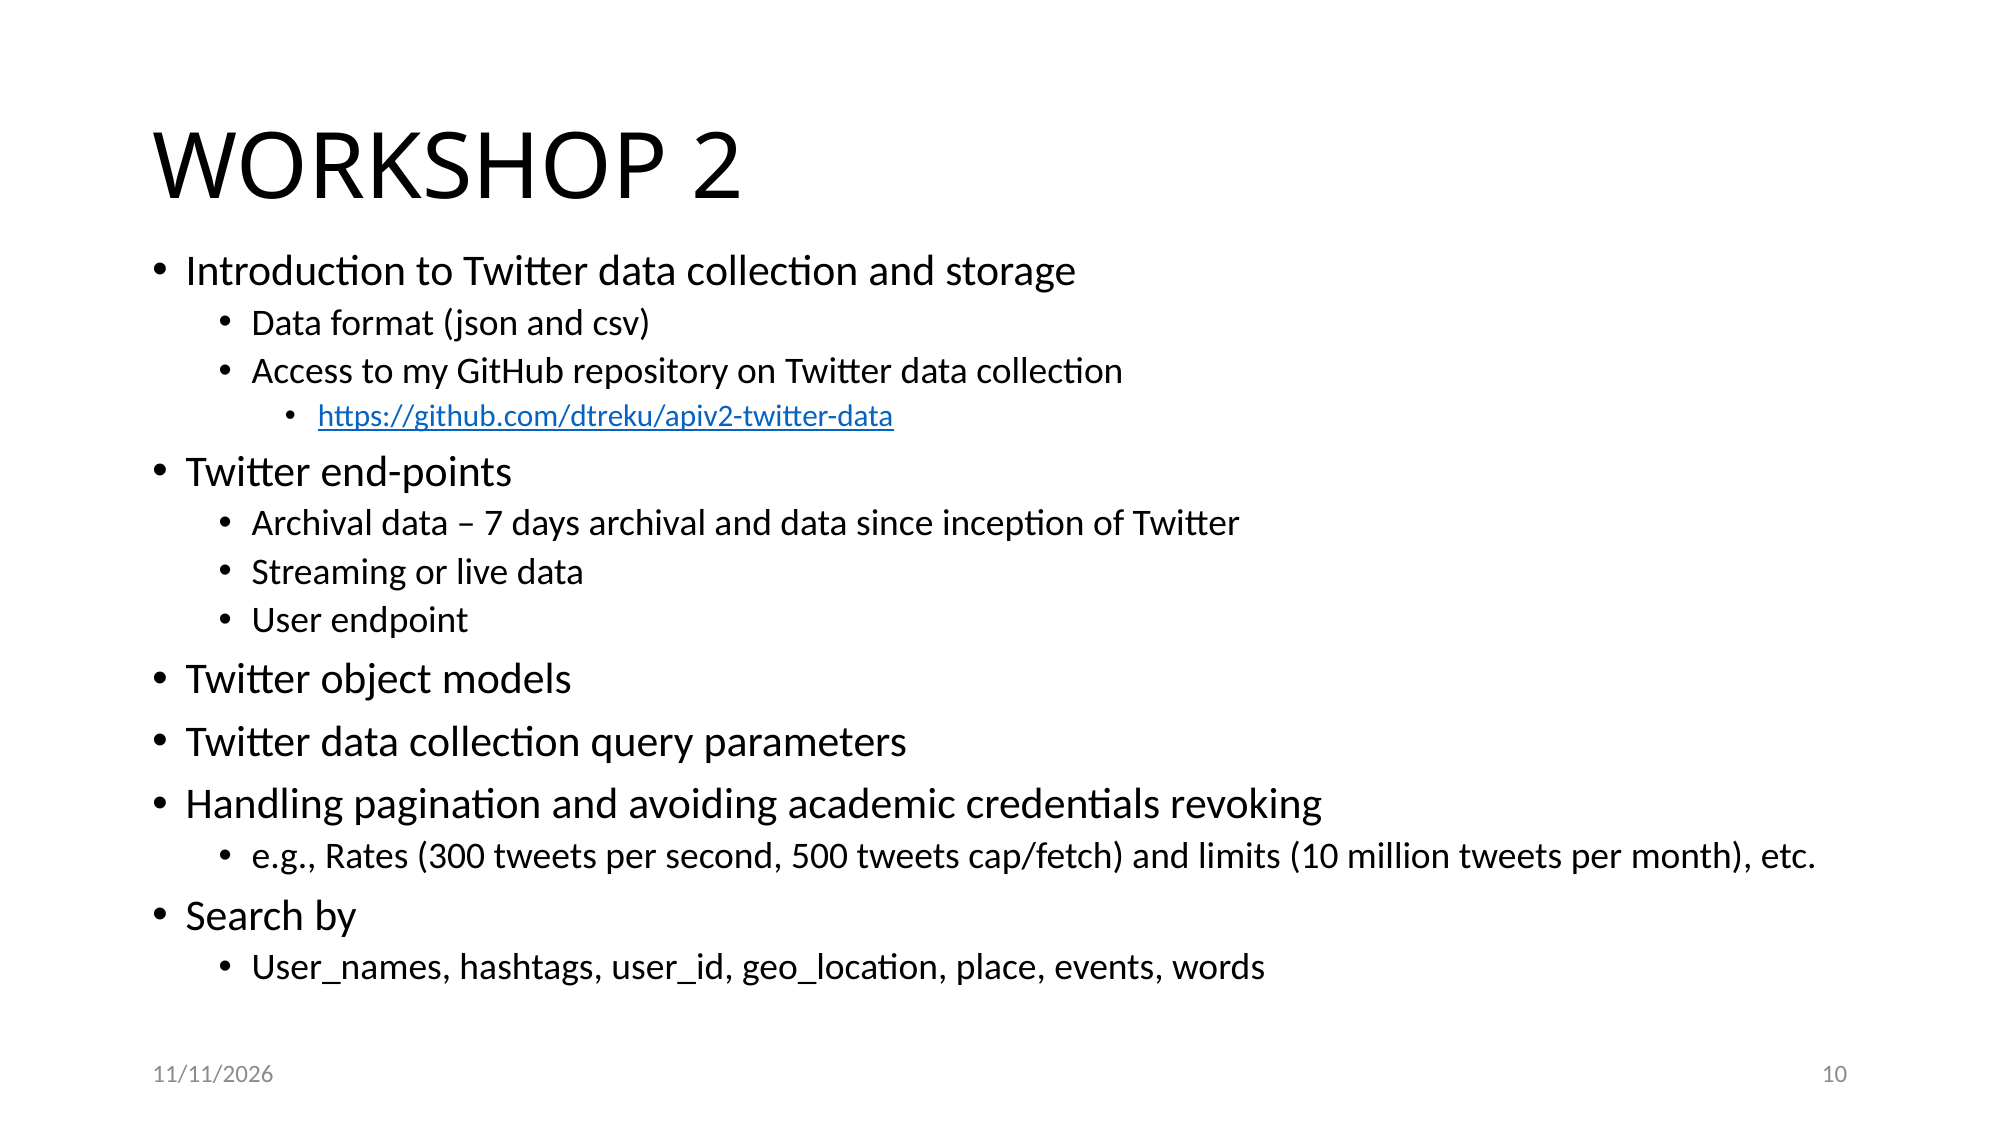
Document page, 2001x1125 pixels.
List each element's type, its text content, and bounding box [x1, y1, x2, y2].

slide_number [137, 1042, 588, 1103]
slide_number 10 [1412, 1042, 1863, 1103]
title WORKSHOP 2 [137, 59, 1863, 240]
list Introduction to Twitter data collection and storage Data format (json and csv) Access to my GitHub repository on Twitter data collection https://github.com/dtreku/apiv2-twitter-data Twitter end-points Archival data – 7 days archival and data since inception of Twitter Streaming or live data User endpoint Twitter object models Twitter data collection query parameters Handling pagination and avoiding academic credentials revoking e.g., Rates (300 tweets per second, 500 tweets cap/fetch) and limits (10 million tweets per month), etc. Search by User_names, hashtags, user_id, geo_location, place, events, words [137, 240, 1863, 1014]
